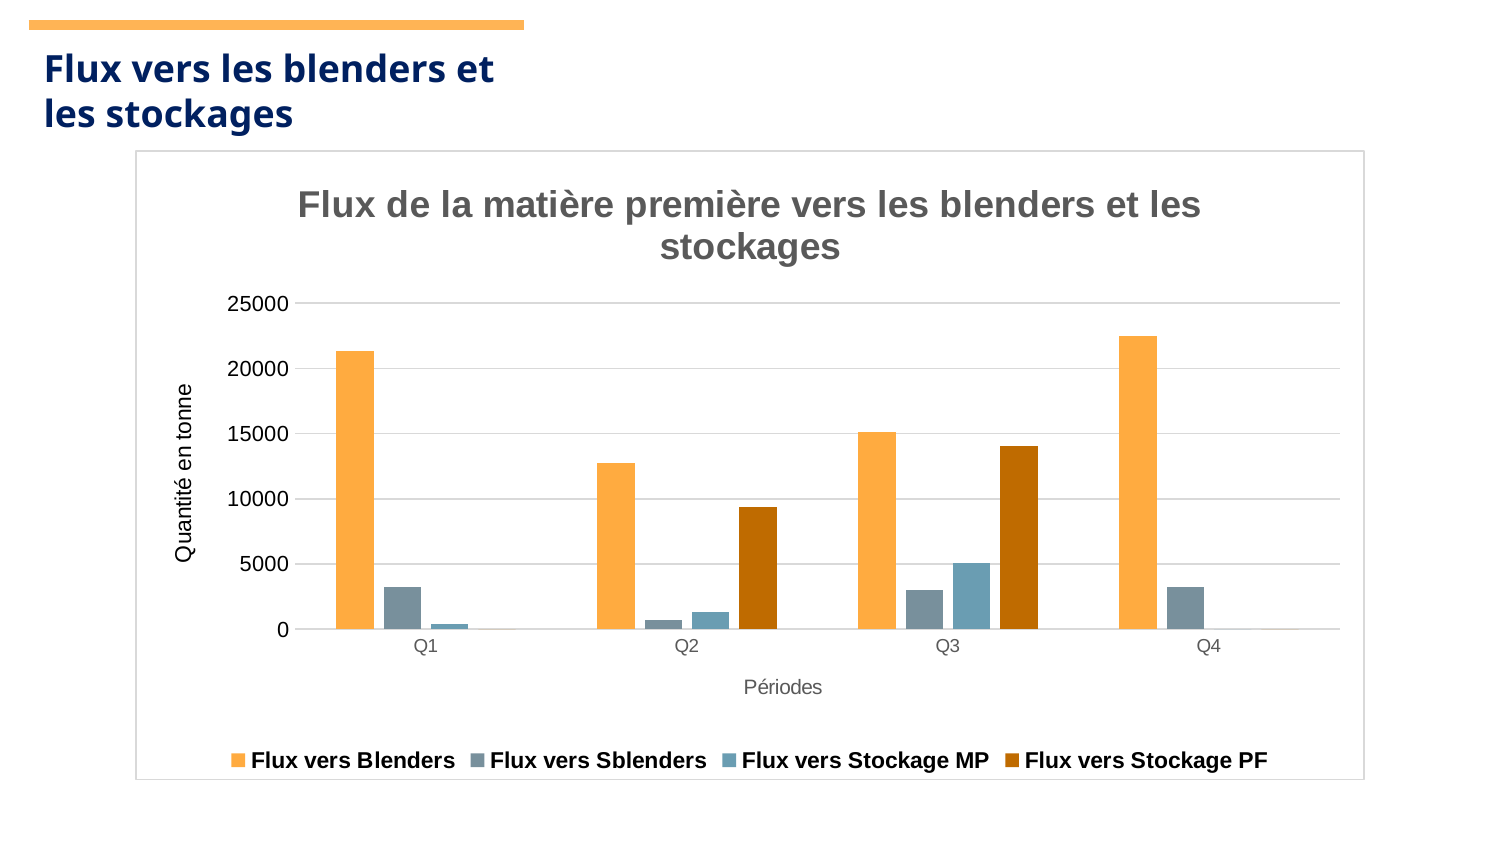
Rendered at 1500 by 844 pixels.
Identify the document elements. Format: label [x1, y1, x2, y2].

text_box [28, 24, 564, 151]
chart [134, 149, 1366, 781]
